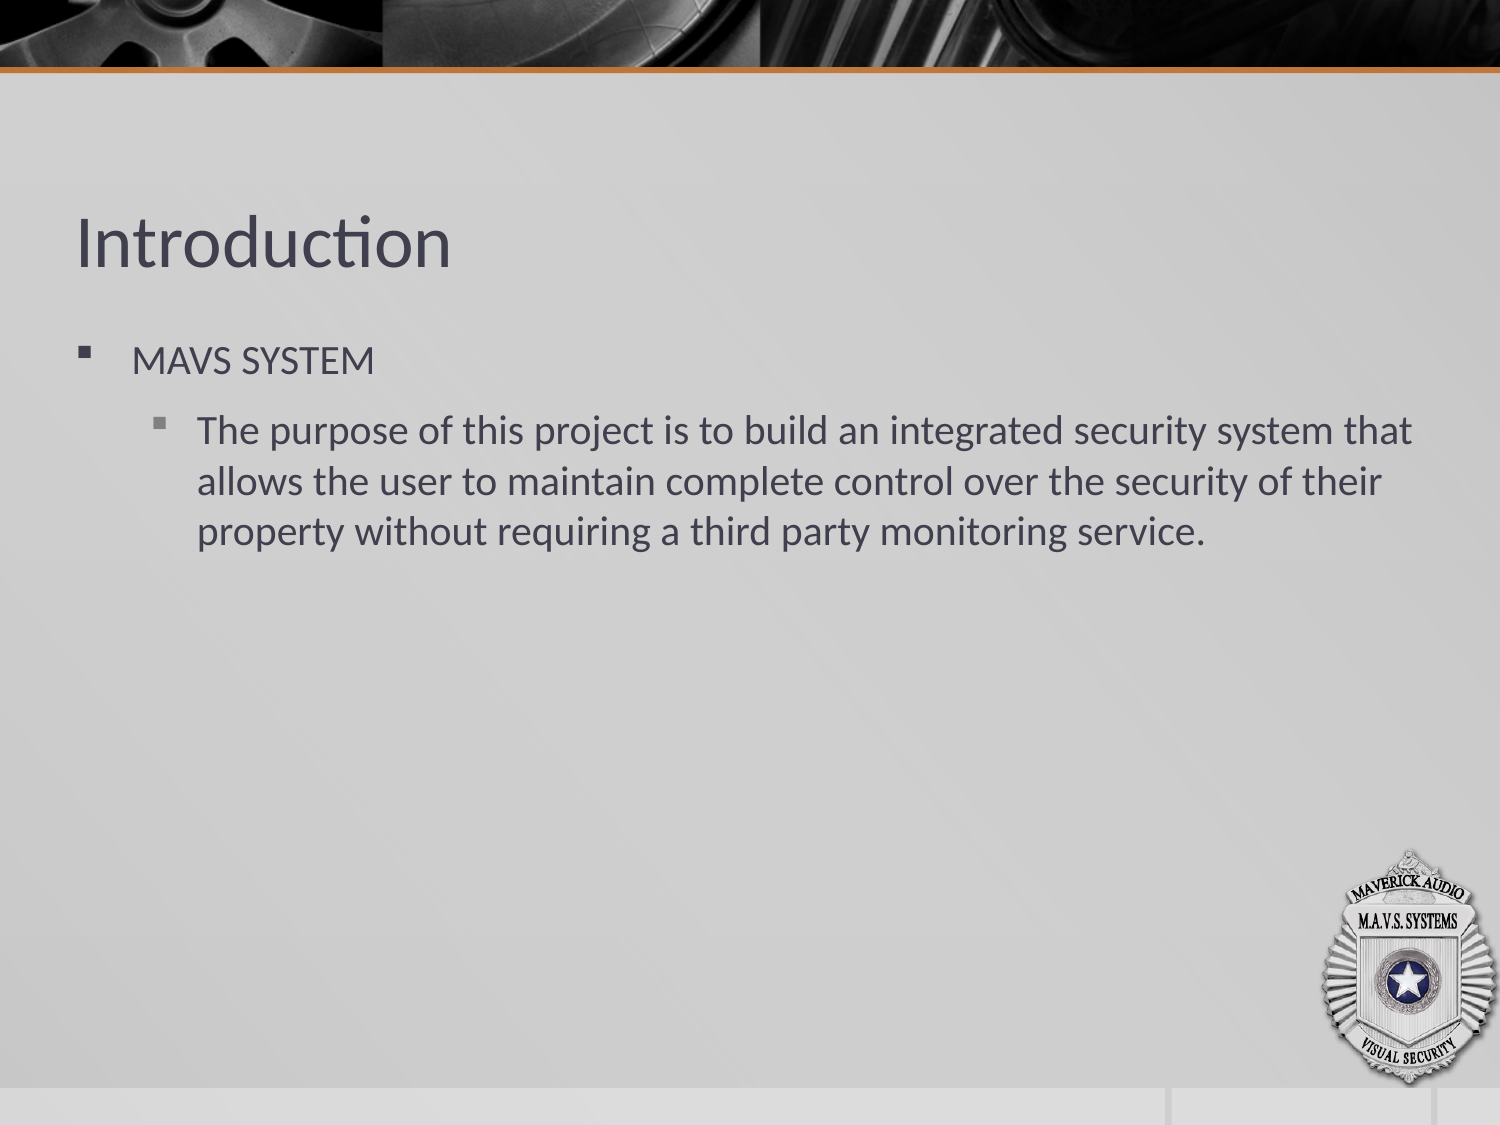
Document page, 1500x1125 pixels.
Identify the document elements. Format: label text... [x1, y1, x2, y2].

title Introduction [75, 162, 1425, 313]
list MAVS SYSTEM The purpose of this project is to build an integrated security system that allows the user to maintain complete control over the security of their property without requiring a third party monitoring service. [75, 324, 1425, 1005]
picture [1316, 845, 1500, 1088]
picture [0, 0, 1500, 67]
